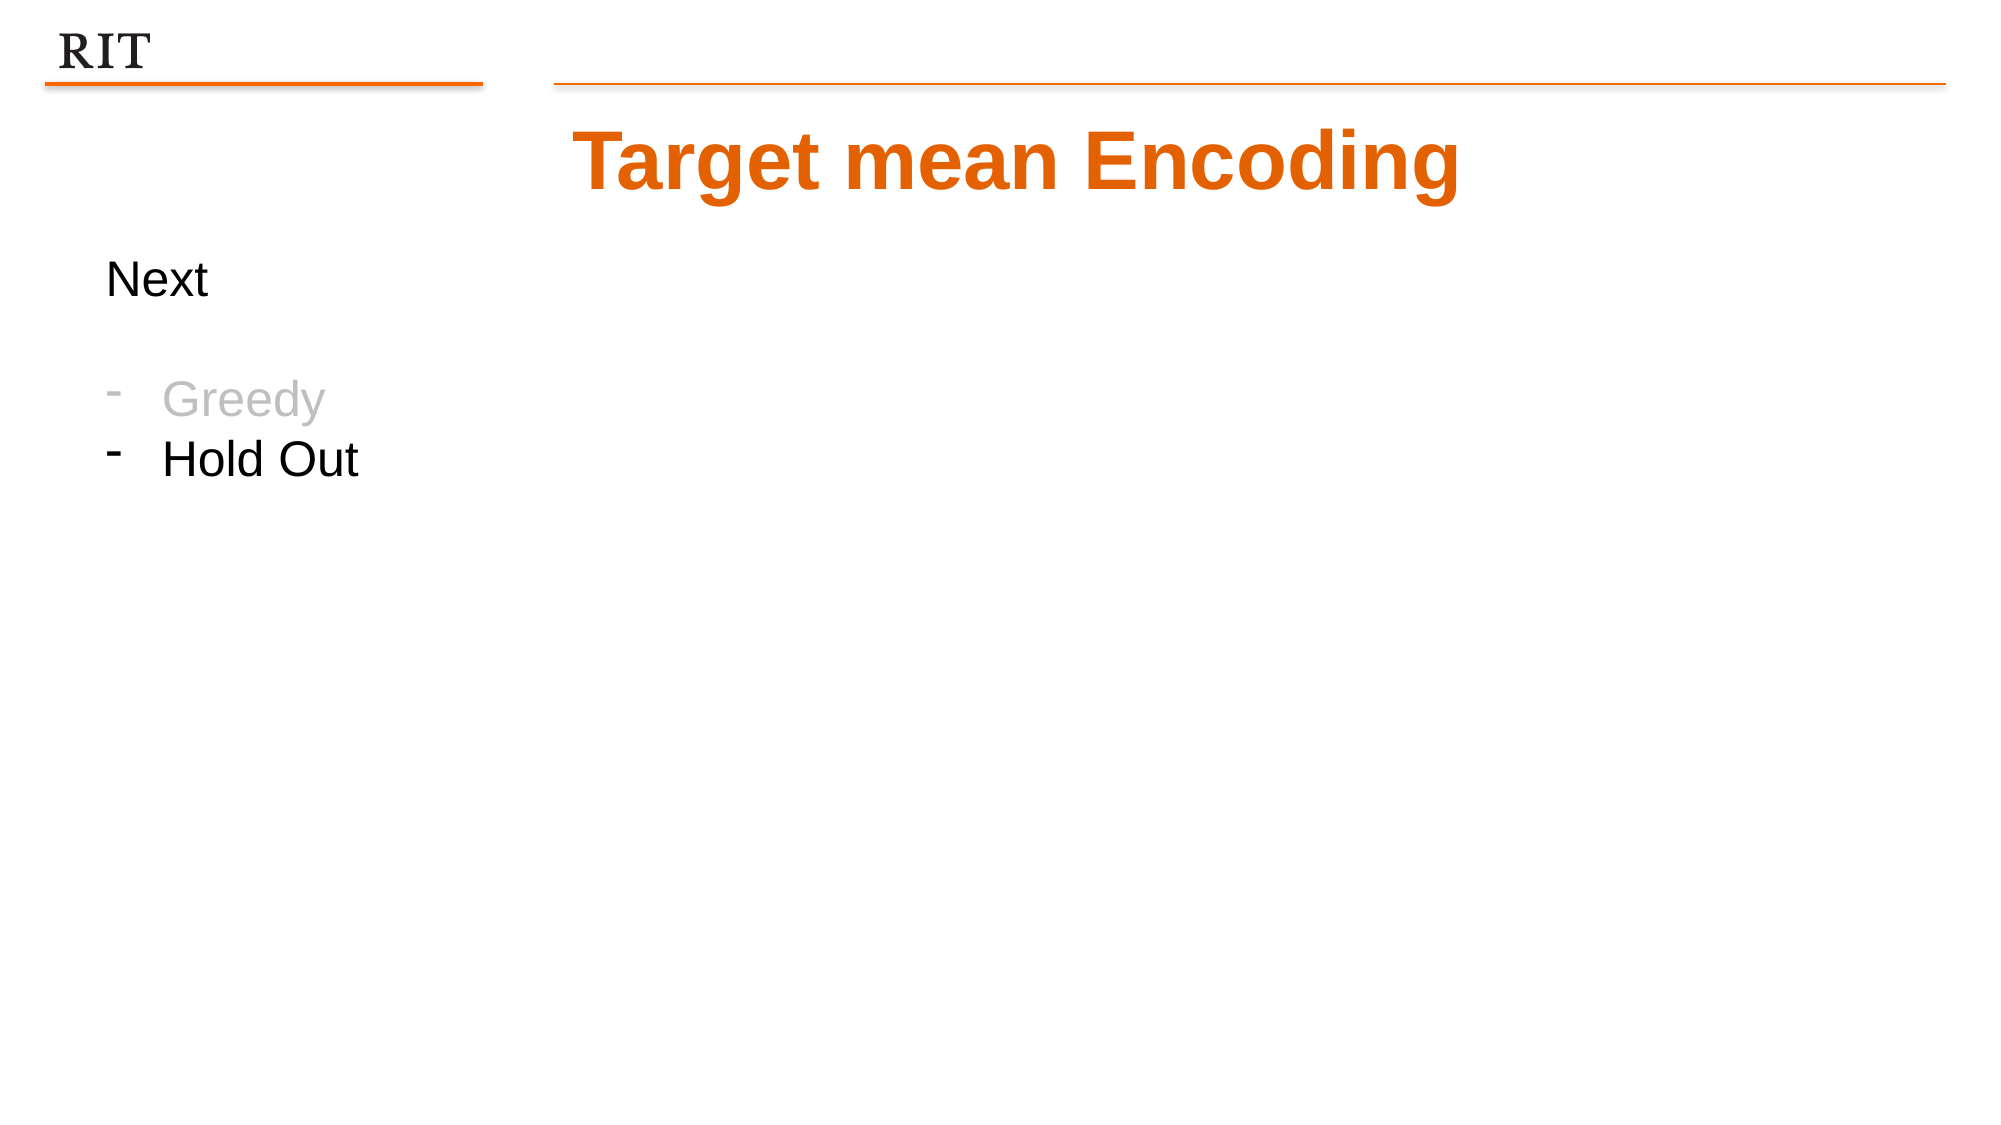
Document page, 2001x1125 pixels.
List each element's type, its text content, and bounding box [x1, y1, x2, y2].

title Target mean Encoding [117, 114, 1918, 198]
text_box Next Greedy Hold Out [85, 226, 1936, 912]
